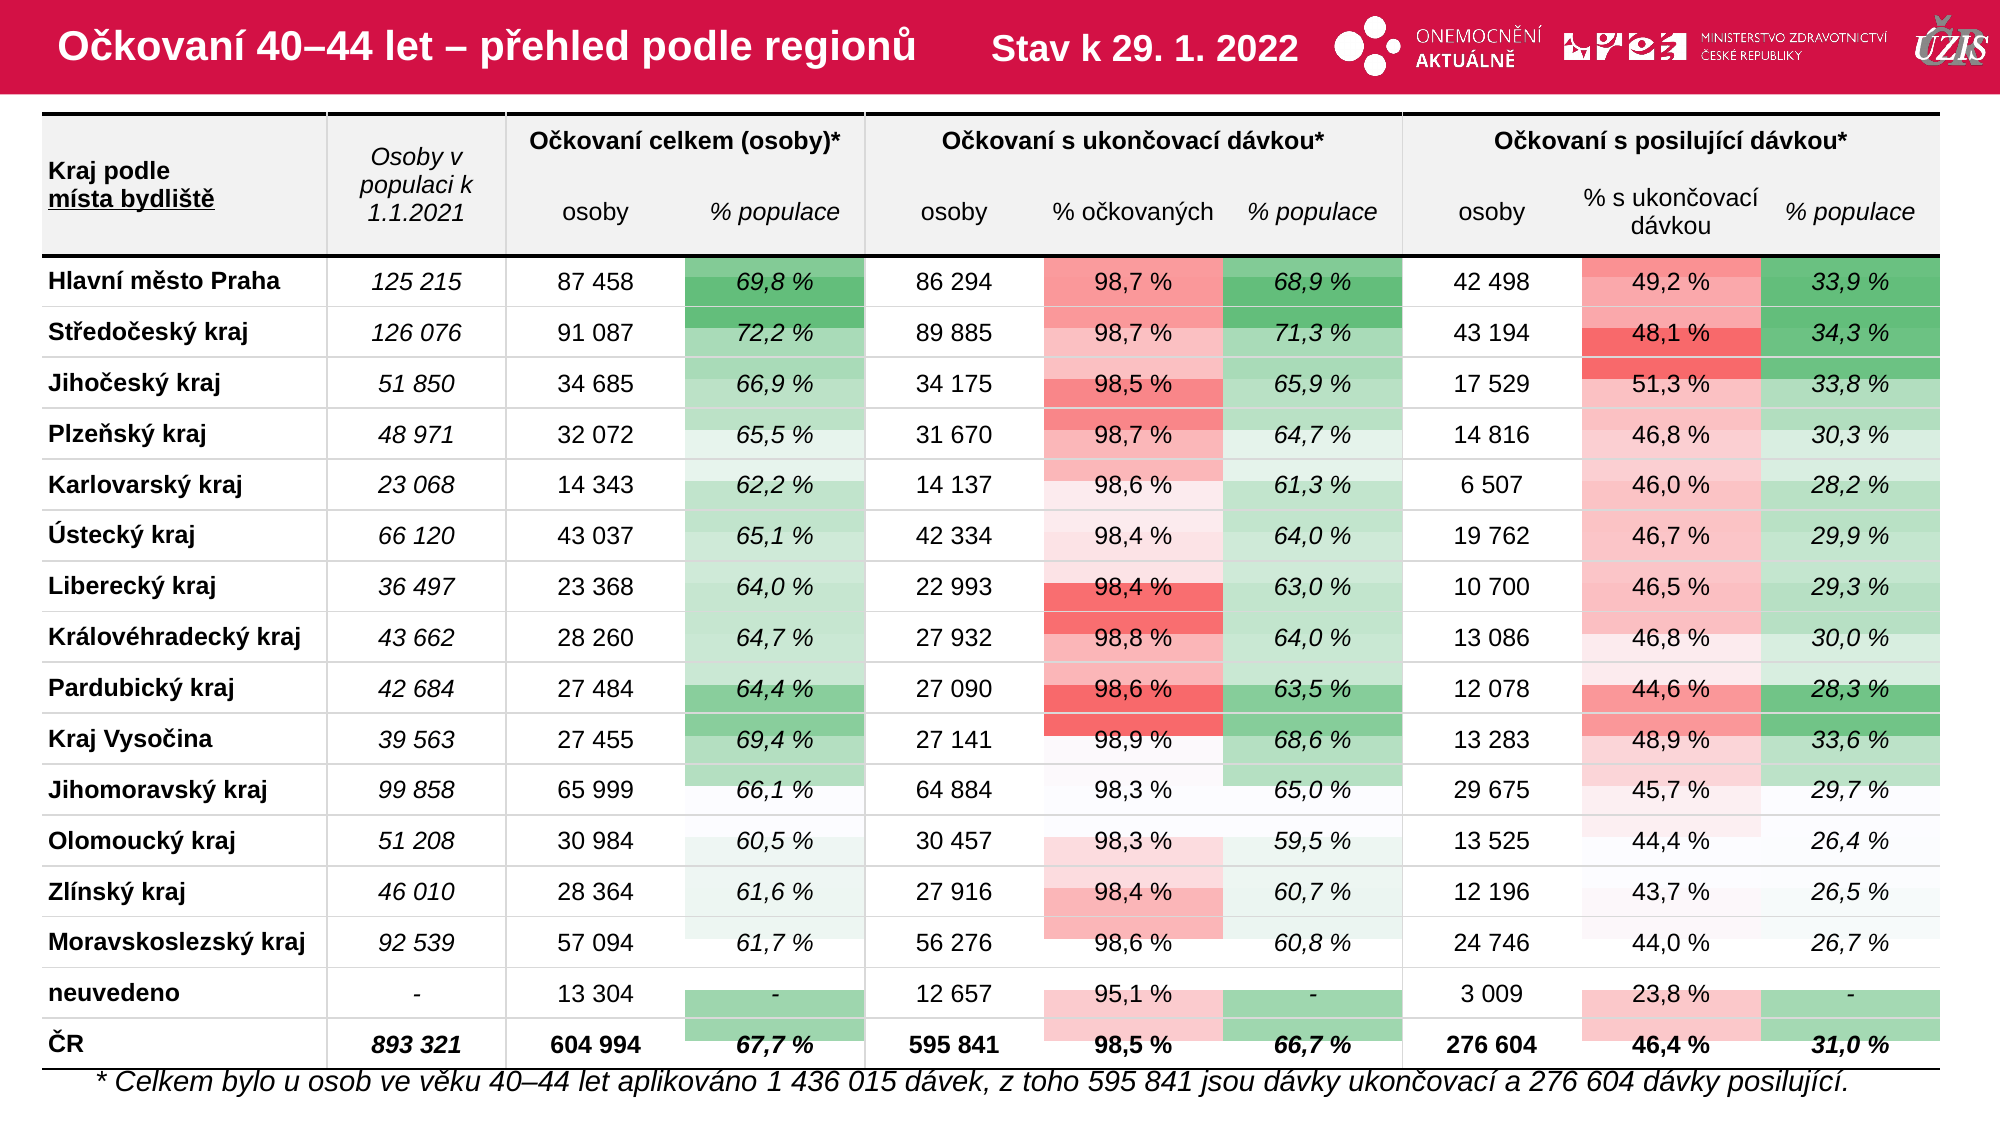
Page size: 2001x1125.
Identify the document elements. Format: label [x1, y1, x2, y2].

table_cell [866, 714, 1402, 763]
table_header [866, 116, 1402, 166]
table_cell [866, 612, 1402, 661]
table_cell [507, 917, 864, 967]
table_cell [328, 562, 505, 611]
table_cell [1403, 714, 1940, 763]
table_cell [42, 460, 326, 509]
picture [1563, 31, 1888, 60]
table_cell [1403, 258, 1940, 306]
table_cell [328, 714, 505, 763]
table_cell [507, 765, 864, 814]
table_cell [507, 816, 864, 865]
table_cell [1403, 358, 1940, 407]
table_cell [328, 917, 505, 967]
table_cell [42, 867, 326, 916]
table_cell [866, 765, 1402, 814]
table_cell [507, 1019, 864, 1068]
table_cell [42, 765, 326, 814]
table_cell [866, 409, 1402, 458]
table_cell [328, 612, 505, 661]
table_cell [1403, 867, 1940, 916]
table_cell [1403, 511, 1940, 560]
table_cell [42, 258, 326, 306]
table_cell [1403, 166, 1940, 254]
text_box [976, 16, 1421, 77]
table_cell [866, 460, 1402, 509]
picture [1915, 15, 1989, 66]
table_cell [42, 409, 326, 458]
table_cell [507, 166, 864, 254]
table_cell [42, 917, 326, 967]
table_cell [42, 1019, 326, 1068]
title [42, 0, 1262, 95]
text_box [80, 1070, 1871, 1105]
table_cell [507, 358, 864, 407]
table_cell [1403, 816, 1940, 865]
table_cell [328, 358, 505, 407]
table_cell [507, 663, 864, 712]
table_cell [1403, 460, 1940, 509]
table_cell [1403, 562, 1940, 611]
picture [1421, 16, 1542, 76]
table_cell [507, 968, 864, 1017]
table_cell [507, 258, 864, 306]
table_cell [42, 358, 326, 407]
table_cell [1403, 765, 1940, 814]
table_cell [507, 409, 864, 458]
table_cell [328, 765, 505, 814]
table_cell [42, 612, 326, 661]
table_cell [328, 663, 505, 712]
table_cell [866, 968, 1402, 1017]
table_cell [507, 511, 864, 560]
table_cell [507, 714, 864, 763]
table_header [328, 116, 505, 254]
table_header [42, 116, 326, 254]
table_cell [328, 867, 505, 916]
table_cell [866, 1019, 1402, 1068]
table_cell [328, 1019, 505, 1068]
table_cell [1403, 612, 1940, 661]
table_cell [1403, 1019, 1940, 1068]
table_header [1403, 116, 1940, 166]
table_cell [328, 460, 505, 509]
table_cell [866, 816, 1402, 865]
table_cell [42, 511, 326, 560]
table_cell [42, 663, 326, 712]
table_cell [1403, 409, 1940, 458]
table_cell [507, 562, 864, 611]
table_cell [328, 258, 505, 306]
table_cell [507, 867, 864, 916]
table_cell [866, 511, 1402, 560]
table_cell [328, 409, 505, 458]
table_cell [1403, 968, 1940, 1017]
table_cell [328, 307, 505, 356]
table_cell [507, 460, 864, 509]
table_cell [328, 511, 505, 560]
table_cell [866, 562, 1402, 611]
table_cell [42, 562, 326, 611]
table_cell [1403, 307, 1940, 356]
table_cell [866, 917, 1402, 967]
table_cell [866, 358, 1402, 407]
table_cell [328, 968, 505, 1017]
table_cell [1403, 663, 1940, 712]
table_cell [42, 968, 326, 1017]
table_cell [866, 307, 1402, 356]
table_cell [42, 816, 326, 865]
table_cell [328, 816, 505, 865]
table_cell [507, 307, 864, 356]
table_cell [42, 307, 326, 356]
table_cell [866, 663, 1402, 712]
table_cell [866, 867, 1402, 916]
table_cell [866, 166, 1402, 254]
table_cell [507, 612, 864, 661]
table_cell [1403, 917, 1940, 967]
table_cell [42, 714, 326, 763]
table_header [507, 116, 864, 166]
table_cell [866, 258, 1402, 306]
